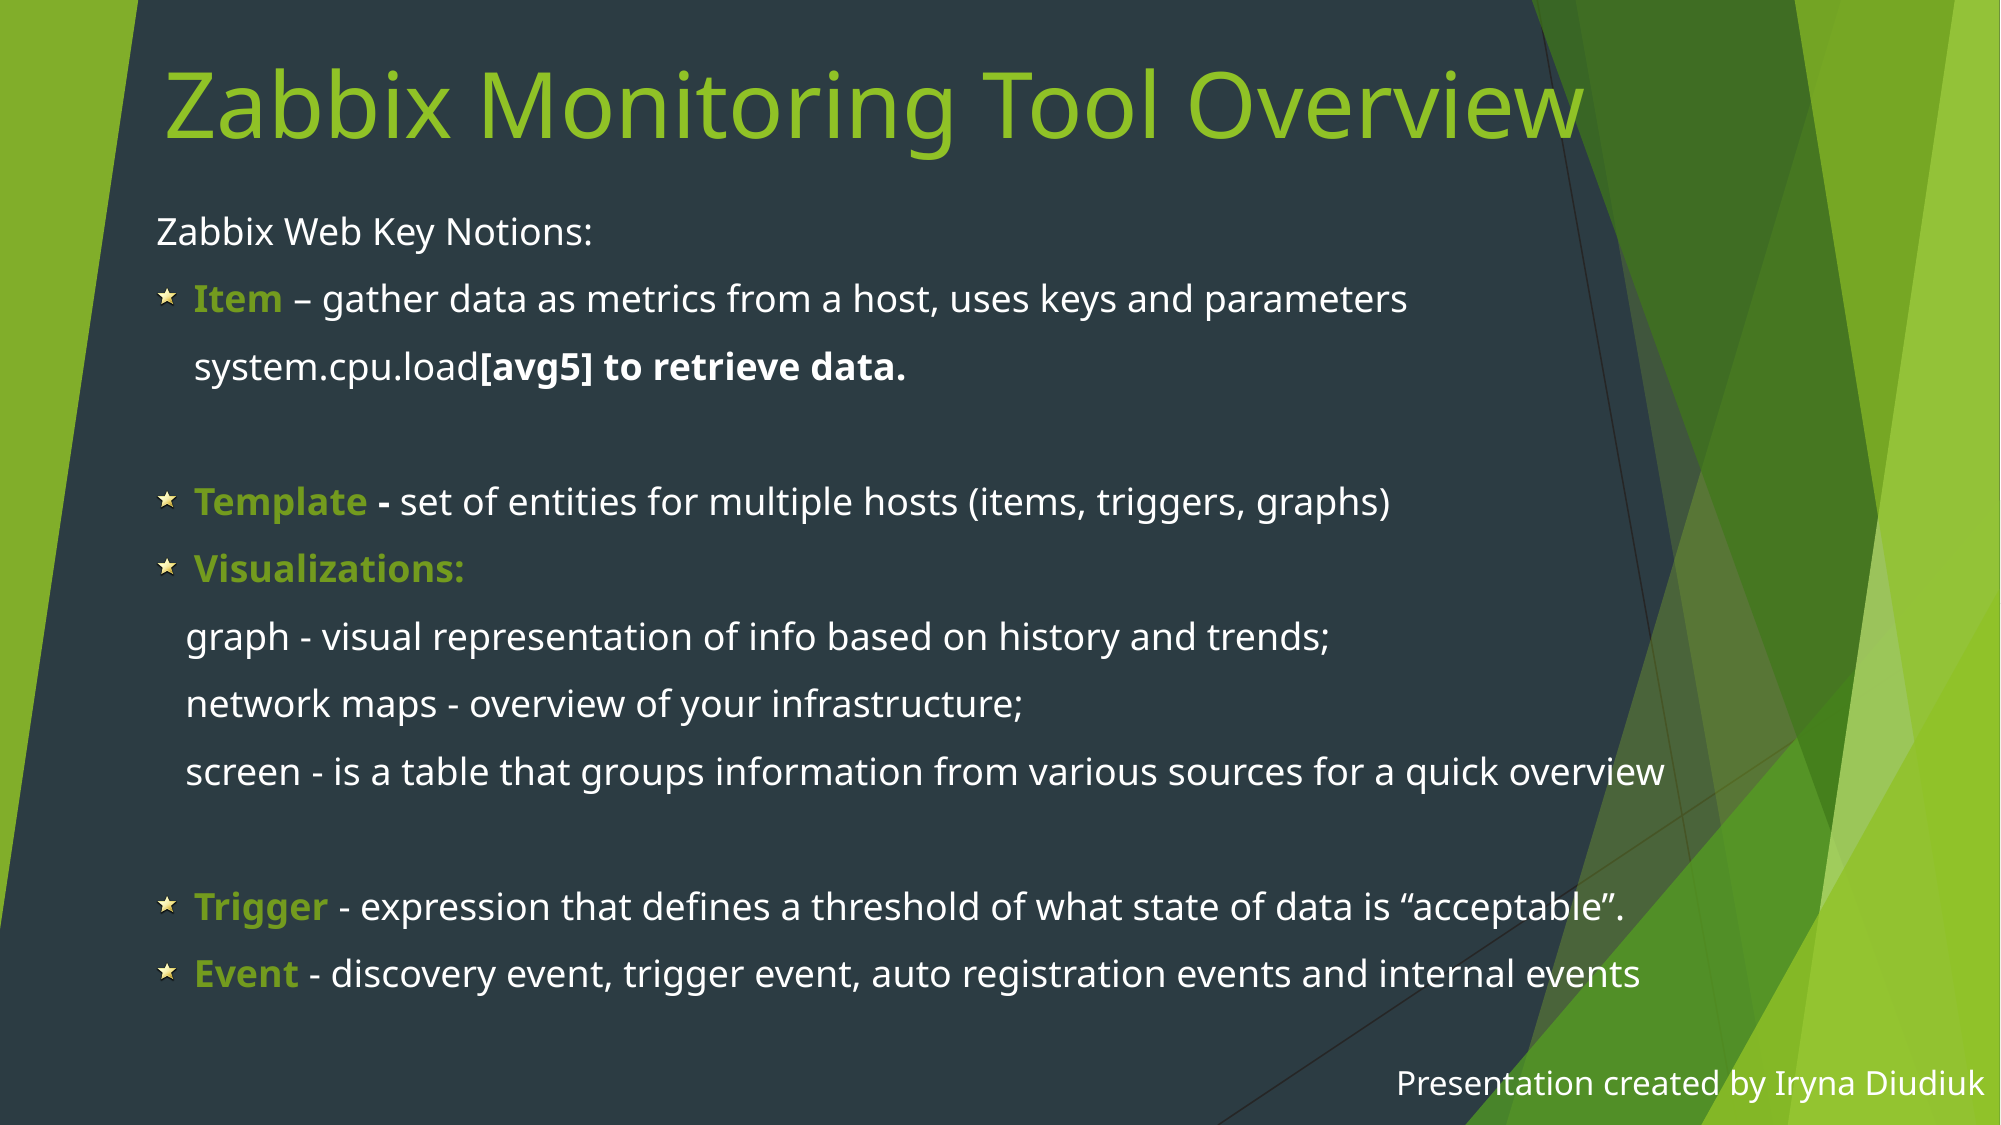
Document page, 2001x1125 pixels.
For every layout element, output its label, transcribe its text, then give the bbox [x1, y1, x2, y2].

picture [156, 894, 178, 916]
picture [156, 286, 178, 308]
picture [156, 961, 178, 983]
picture [156, 556, 178, 578]
title Zabbix Monitoring Tool Overview [156, 13, 1934, 165]
text_box Zabbix Web Key Notions: Item – gather data as metrics from a host, uses keys and parameters system.cpu.load[avg5] to retrieve data. Template - set of entities for multiple hosts (items, triggers, graphs) Visualizations: graph - visual representation of info based on history and trends; network maps - overview of your infrastructure; screen - is a table that groups information from various sources for a quick overview Trigger - expression that defines a threshold of what state of data is “acceptable”. Event - discovery event, trigger event, auto registration events and internal events [148, 177, 1678, 1070]
picture [156, 489, 178, 511]
subtitle Presentation created by Iryna Diudiuk [718, 1054, 1994, 1125]
